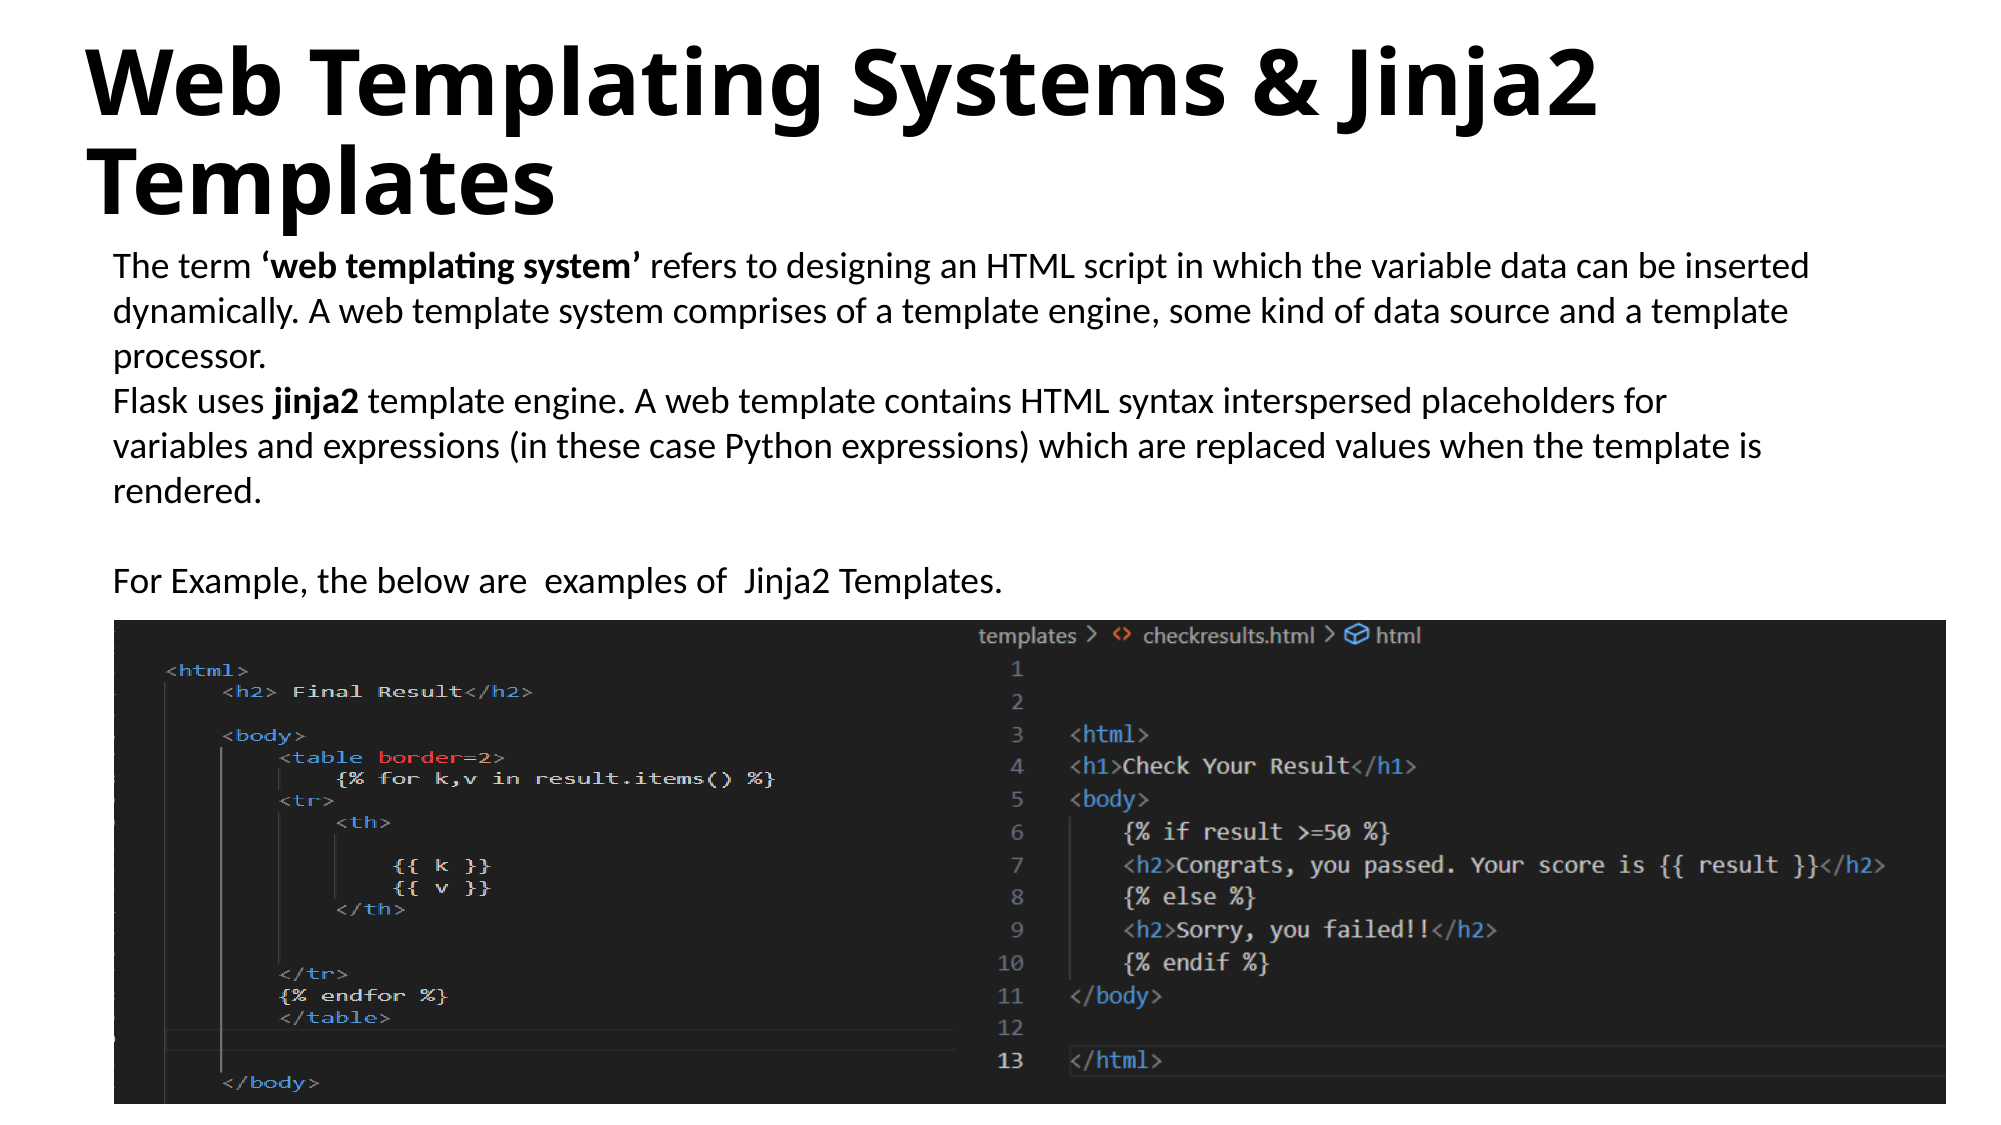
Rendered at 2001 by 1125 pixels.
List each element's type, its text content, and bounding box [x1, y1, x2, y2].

picture [114, 620, 1946, 1104]
title Web Templating Systems & Jinja2 Templates [70, 26, 1796, 244]
text_box The term ‘web templating system’ refers to designing an HTML script in which the variable data can be inserted dynamically. A web template system comprises of a template engine, some kind of data source and a template processor. Flask uses jinja2 template engine. A web template contains HTML syntax interspersed placeholders for variables and expressions (in these case Python expressions) which are replaced values when the template is rendered. For Example, the below are examples of Jinja2 Templates. [98, 234, 1828, 699]
